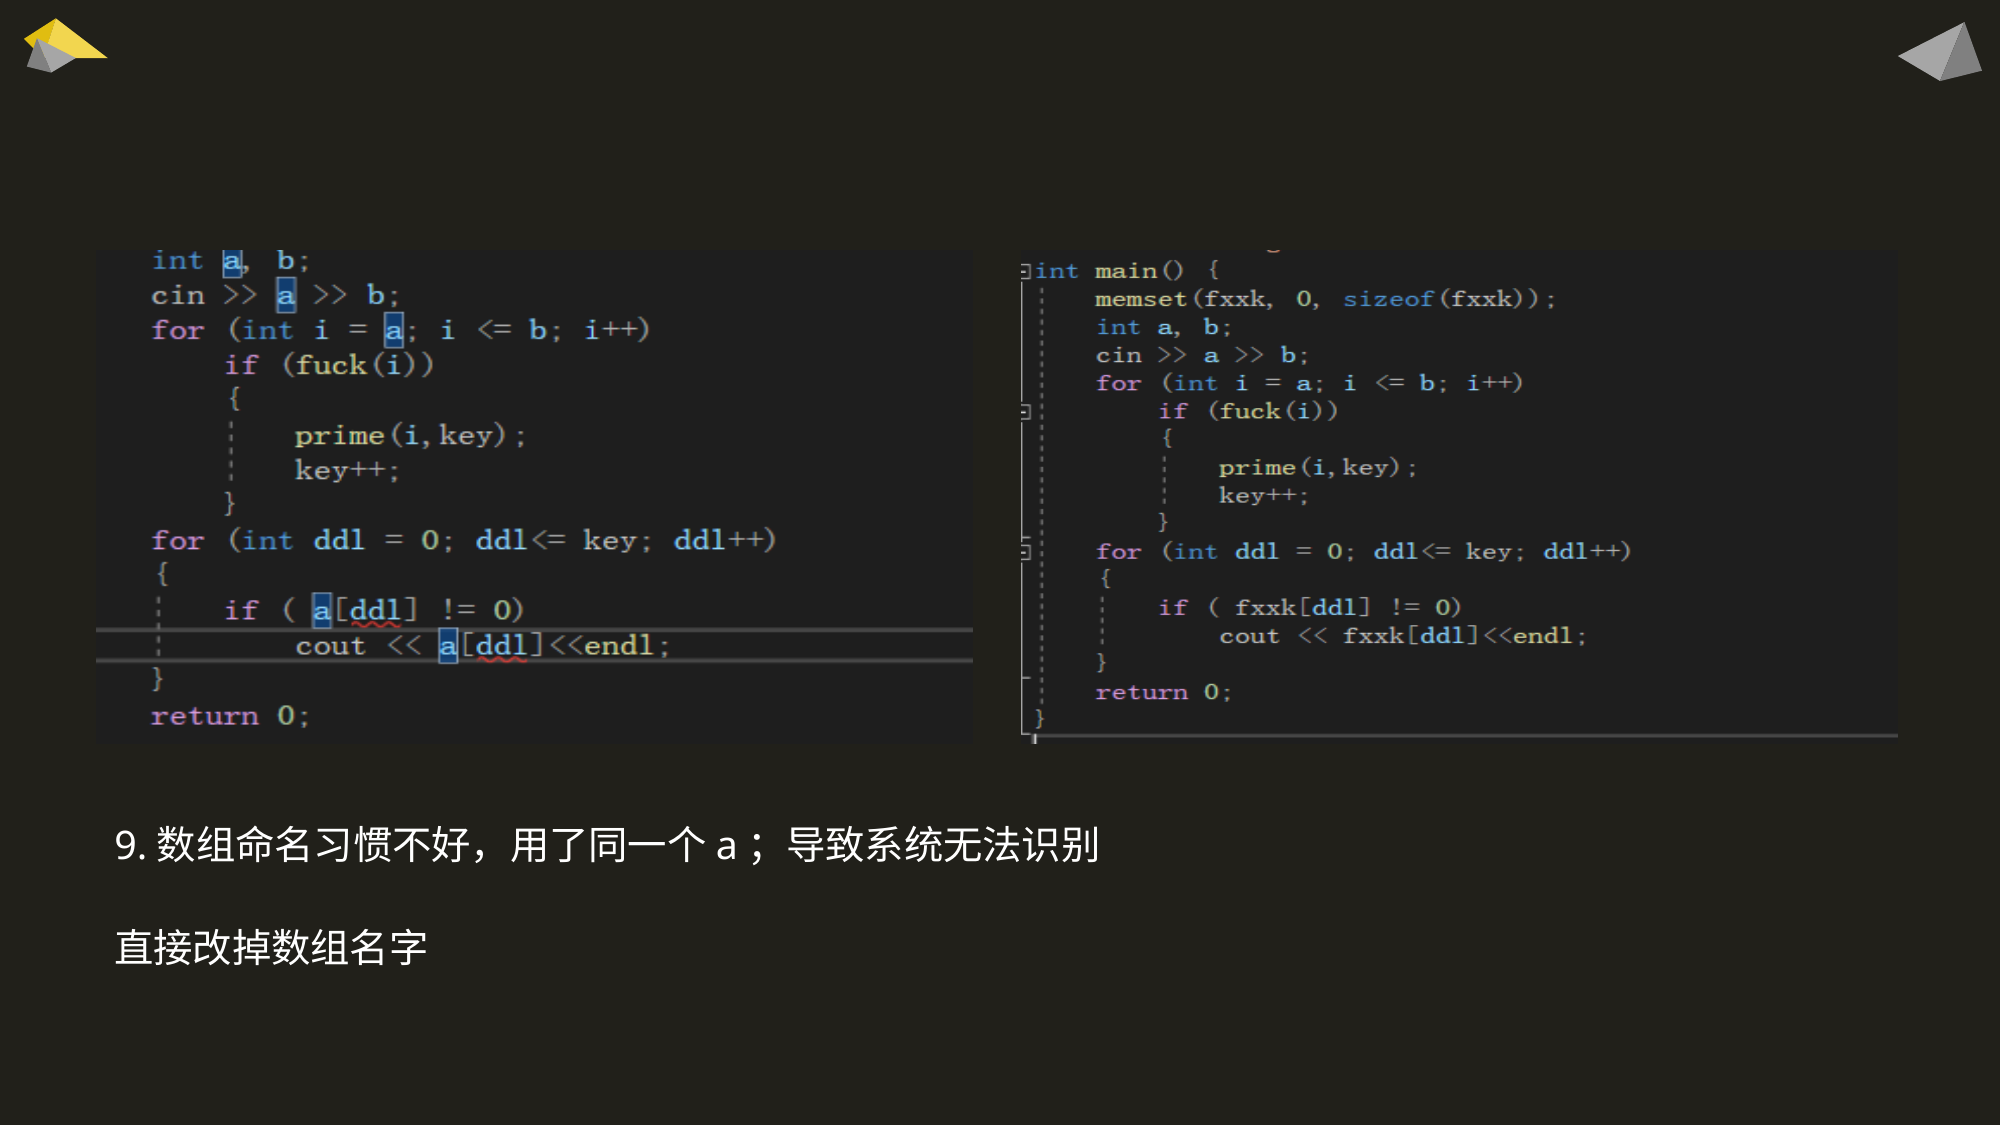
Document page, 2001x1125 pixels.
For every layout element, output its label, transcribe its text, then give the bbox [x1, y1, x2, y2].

picture [1021, 250, 1898, 744]
picture [96, 250, 973, 744]
text_box 9.数组命名习惯不好，用了同一个a；导致系统无法识别 直接改掉数组名字 [99, 778, 1904, 982]
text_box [30, 10, 1977, 77]
